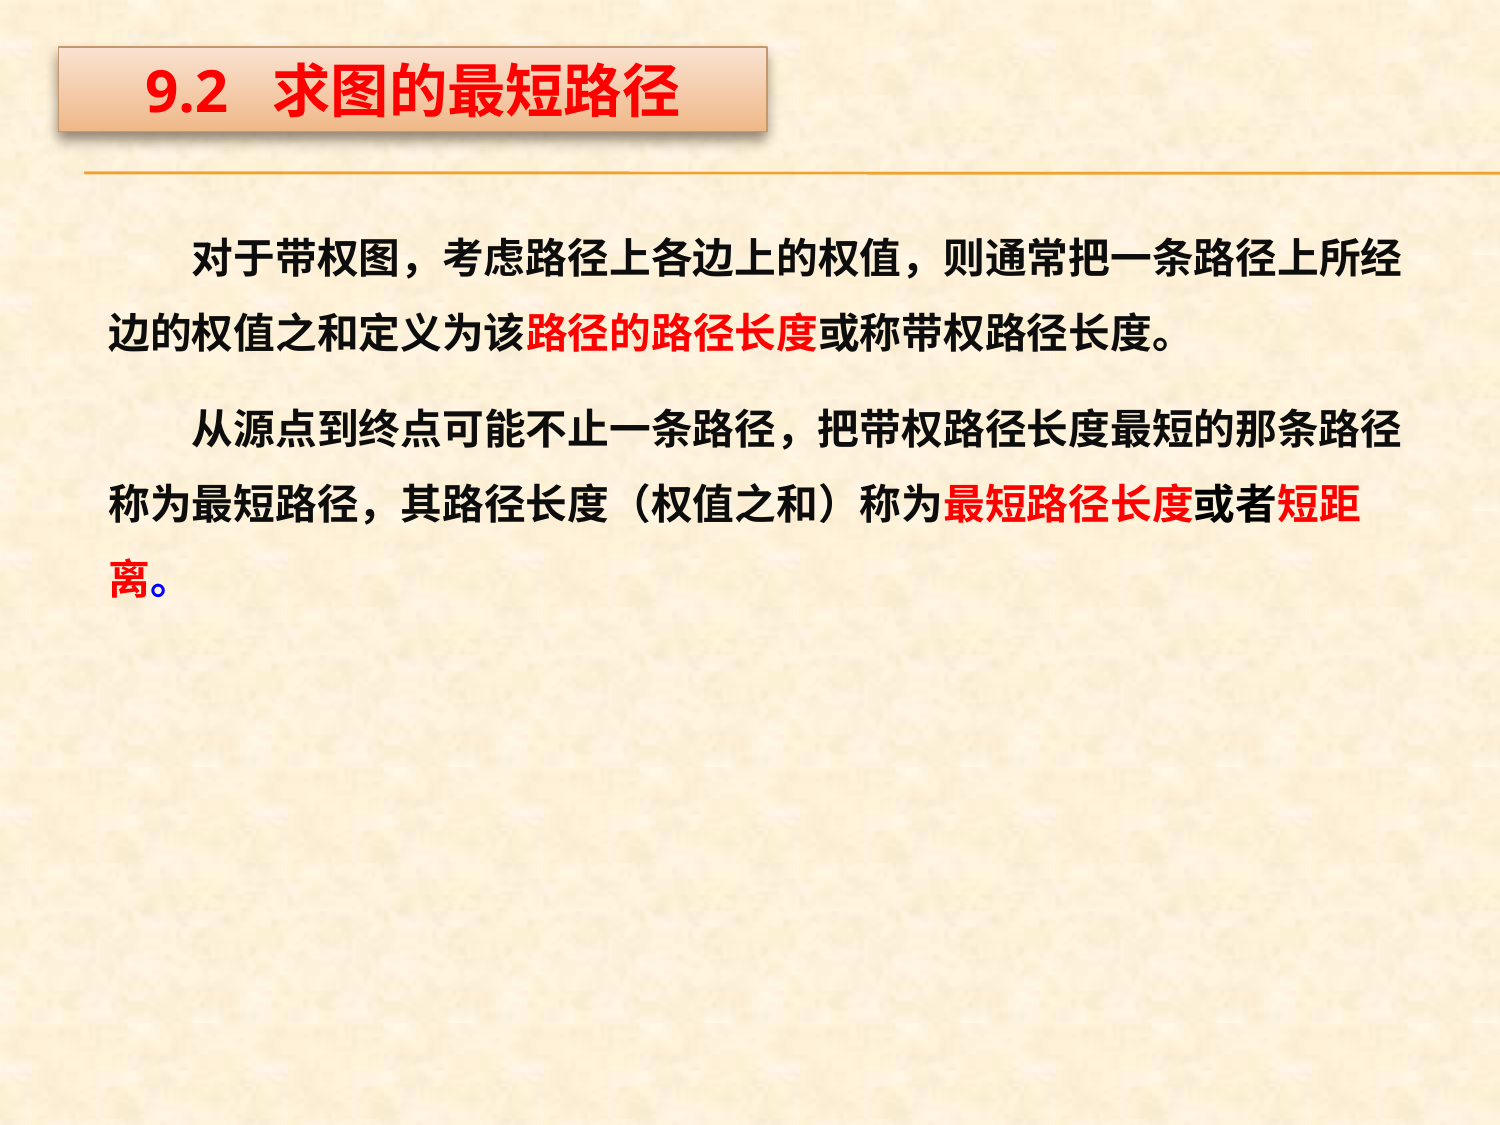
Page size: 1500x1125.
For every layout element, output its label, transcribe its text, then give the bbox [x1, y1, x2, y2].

picture [0, 0, 1500, 1125]
text_box 9.2 求图的最短路径 [58, 46, 768, 132]
text_box 对于带权图，考虑路径上各边上的权值，则通常把一条路径上所经边的权值之和定义为该路径的路径长度或称带权路径长度。 从源点到终点可能不止一条路径，把带权路径长度最短的那条路径称为最短路径，其路径长度（权值之和）称为最短路径长度或者短距离。 [93, 199, 1440, 610]
